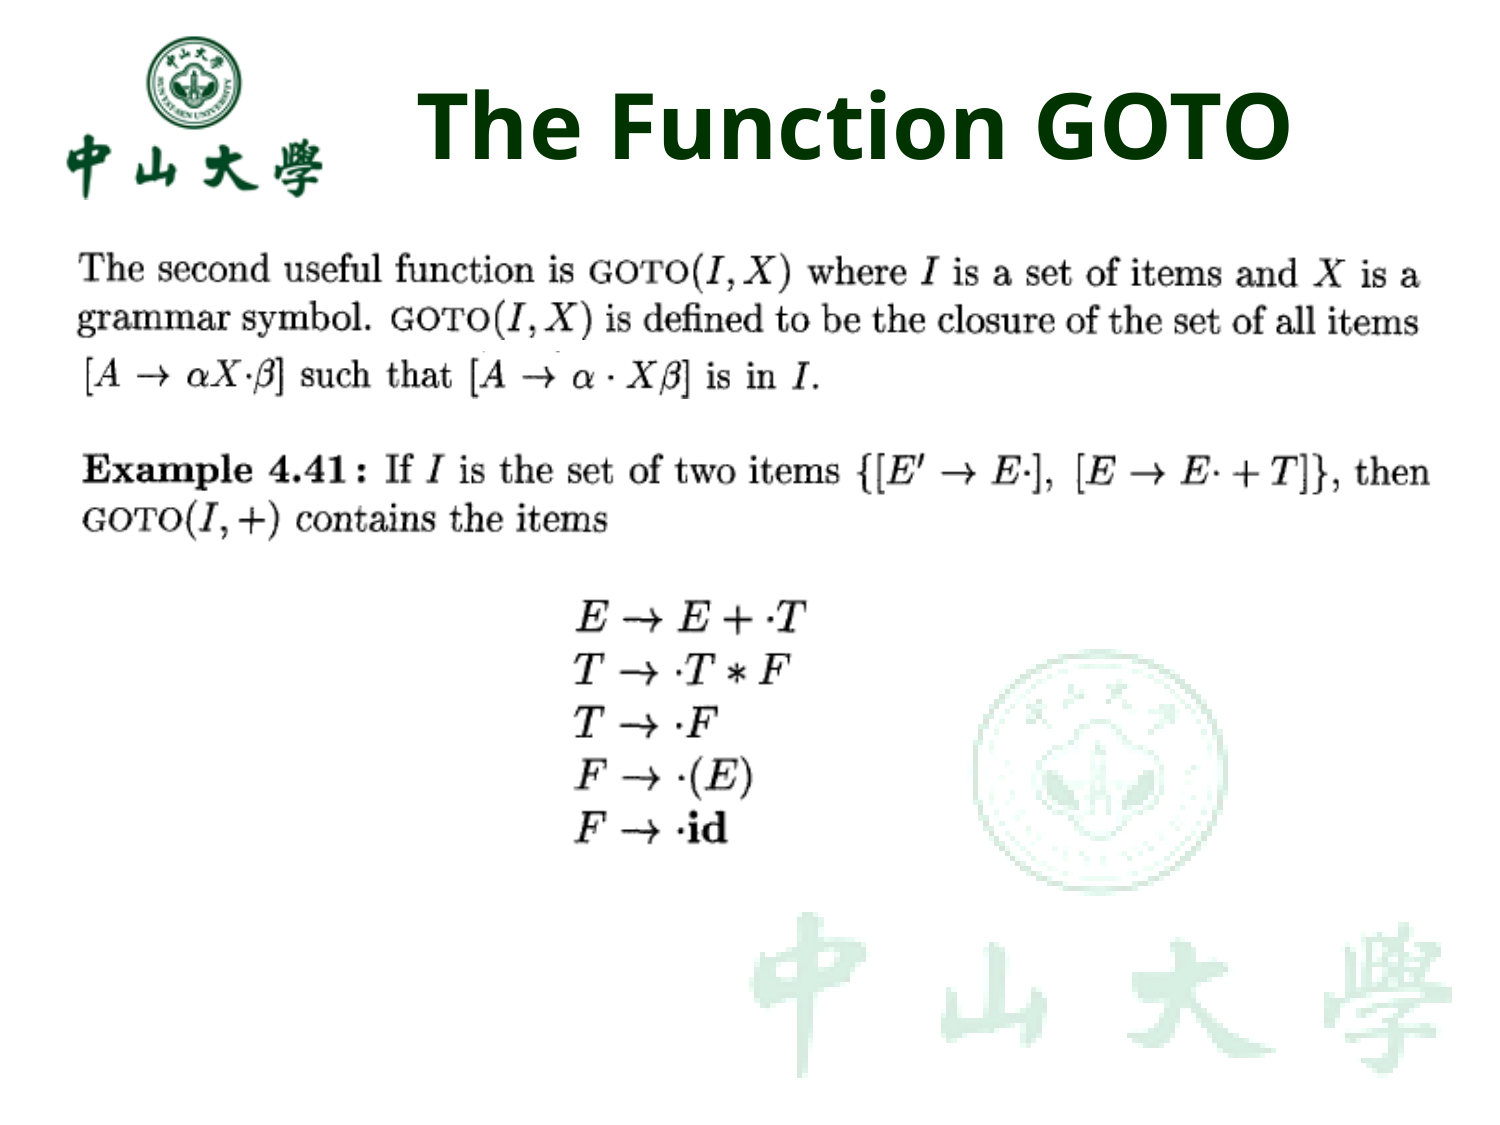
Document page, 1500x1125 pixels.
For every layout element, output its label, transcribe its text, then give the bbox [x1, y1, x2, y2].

picture [46, 35, 340, 200]
picture [81, 351, 829, 399]
picture [70, 433, 1448, 551]
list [70, 234, 1427, 341]
title The Function GOTO [280, 46, 1430, 200]
picture [562, 573, 821, 869]
